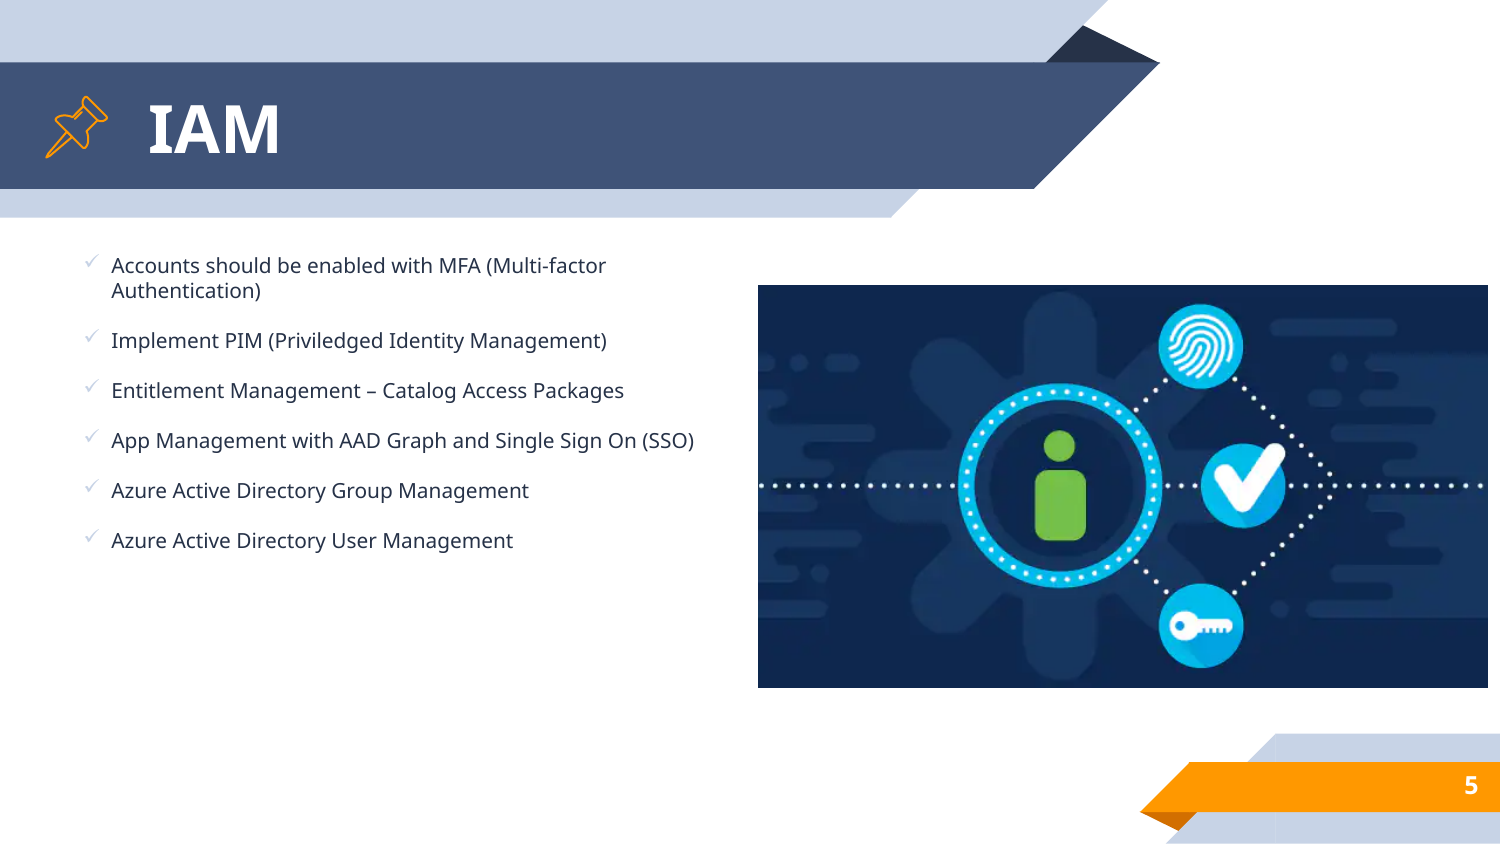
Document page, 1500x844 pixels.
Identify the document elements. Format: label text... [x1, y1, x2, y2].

slide_number 5 [1249, 760, 1494, 813]
picture [758, 285, 1488, 689]
list Accounts should be enabled with MFA (Multi-factor Authentication) Implement PIM (Priviledged Identity Management) Entitlement Management – Catalog Access Packages App Management with AAD Graph and Single Sign On (SSO) Azure Active Directory Group Management Azure Active Directory User Management [55, 238, 744, 779]
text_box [45, 96, 108, 158]
title IAM [133, 64, 997, 190]
